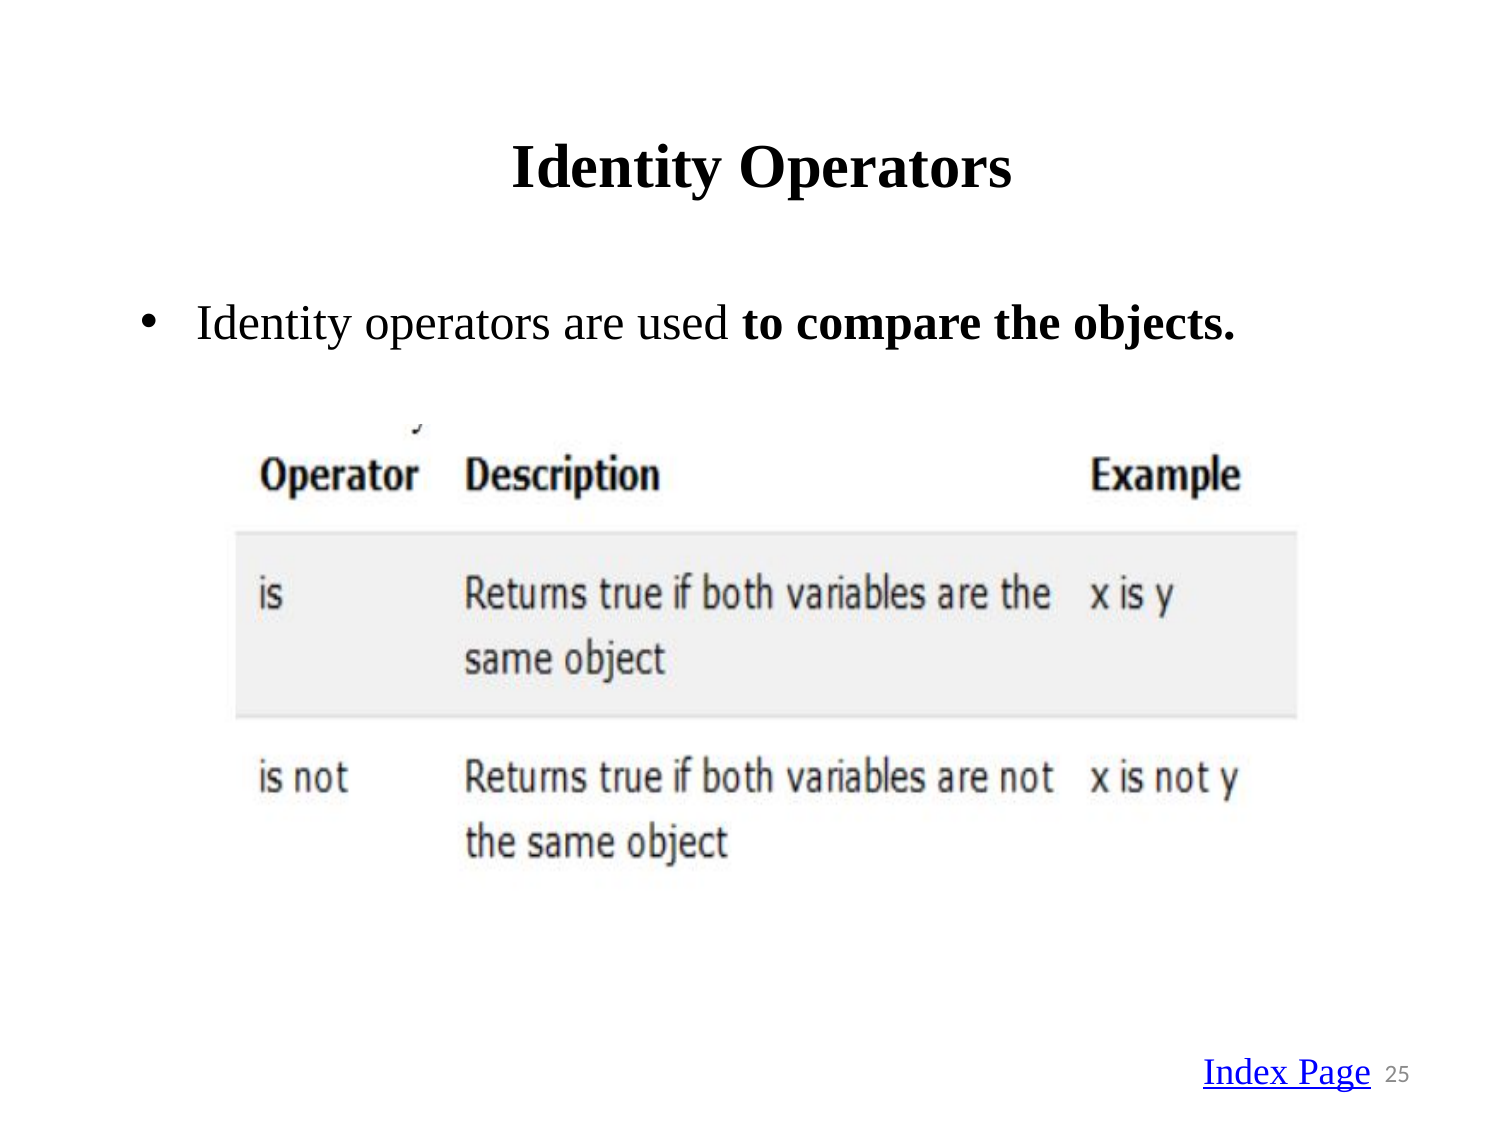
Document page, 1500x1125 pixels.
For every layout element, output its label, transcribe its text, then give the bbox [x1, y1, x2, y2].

list Identity operators are used to compare the objects. [125, 212, 1463, 1088]
text_box Index Page [1188, 1039, 1387, 1100]
title Identity Operators [118, 87, 1407, 239]
picture [212, 424, 1313, 913]
slide_number 25 [1074, 1042, 1425, 1103]
